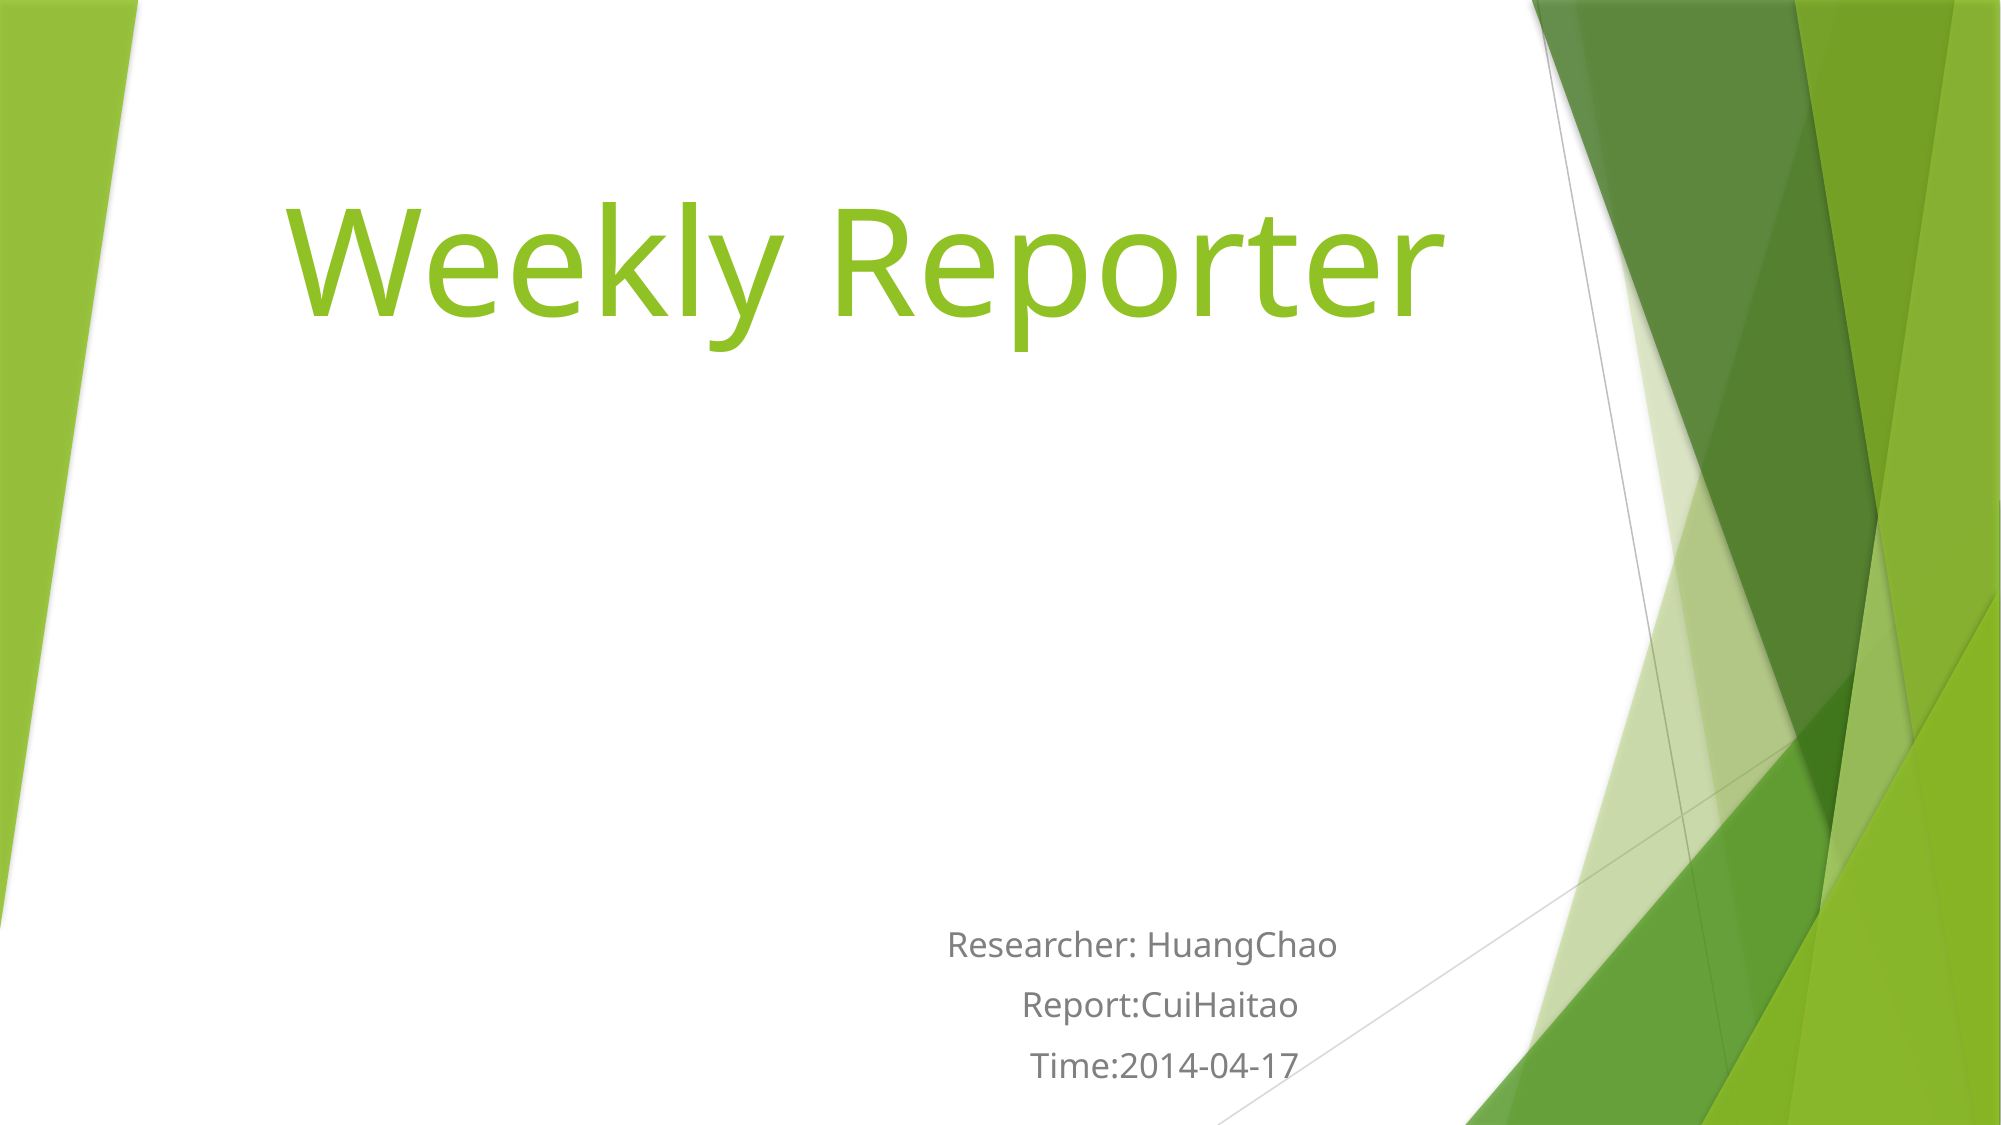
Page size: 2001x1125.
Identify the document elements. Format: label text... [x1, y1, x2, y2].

title Weekly Reporter [269, 84, 1544, 355]
subtitle Researcher: HuangChao Report:CuiHaitao Time:2014-04-17 [436, 915, 1711, 1096]
